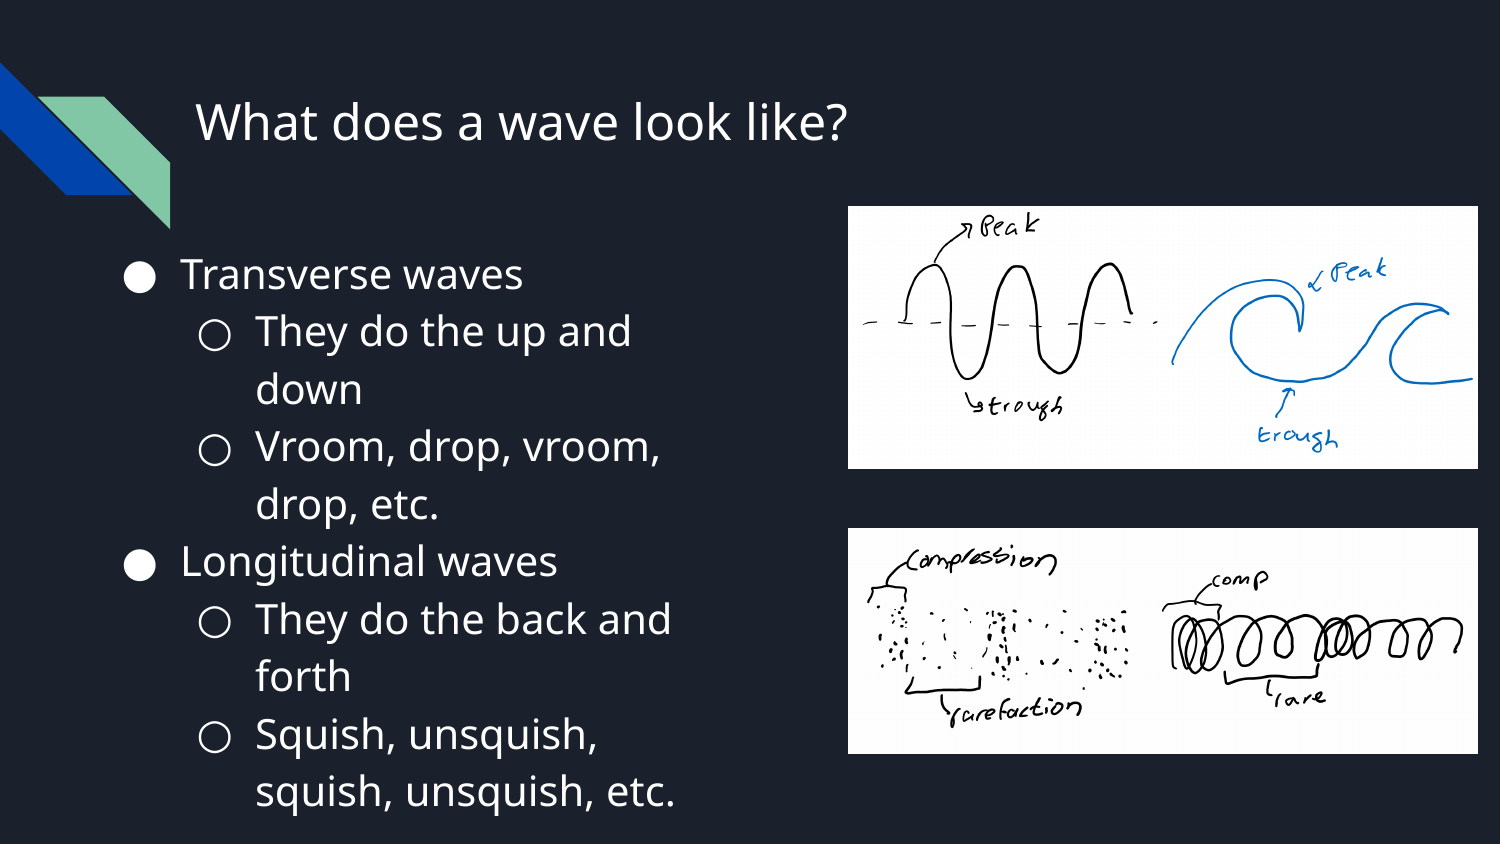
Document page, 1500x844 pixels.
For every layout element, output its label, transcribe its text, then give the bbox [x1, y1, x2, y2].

picture [848, 528, 1478, 754]
picture [848, 206, 1478, 469]
list Transverse waves They do the up and down Vroom, drop, vroom, drop, etc. Longitudinal waves They do the back and forth Squish, unsquish, squish, unsquish, etc. [90, 225, 747, 773]
title What does a wave look like? [180, 75, 1456, 207]
